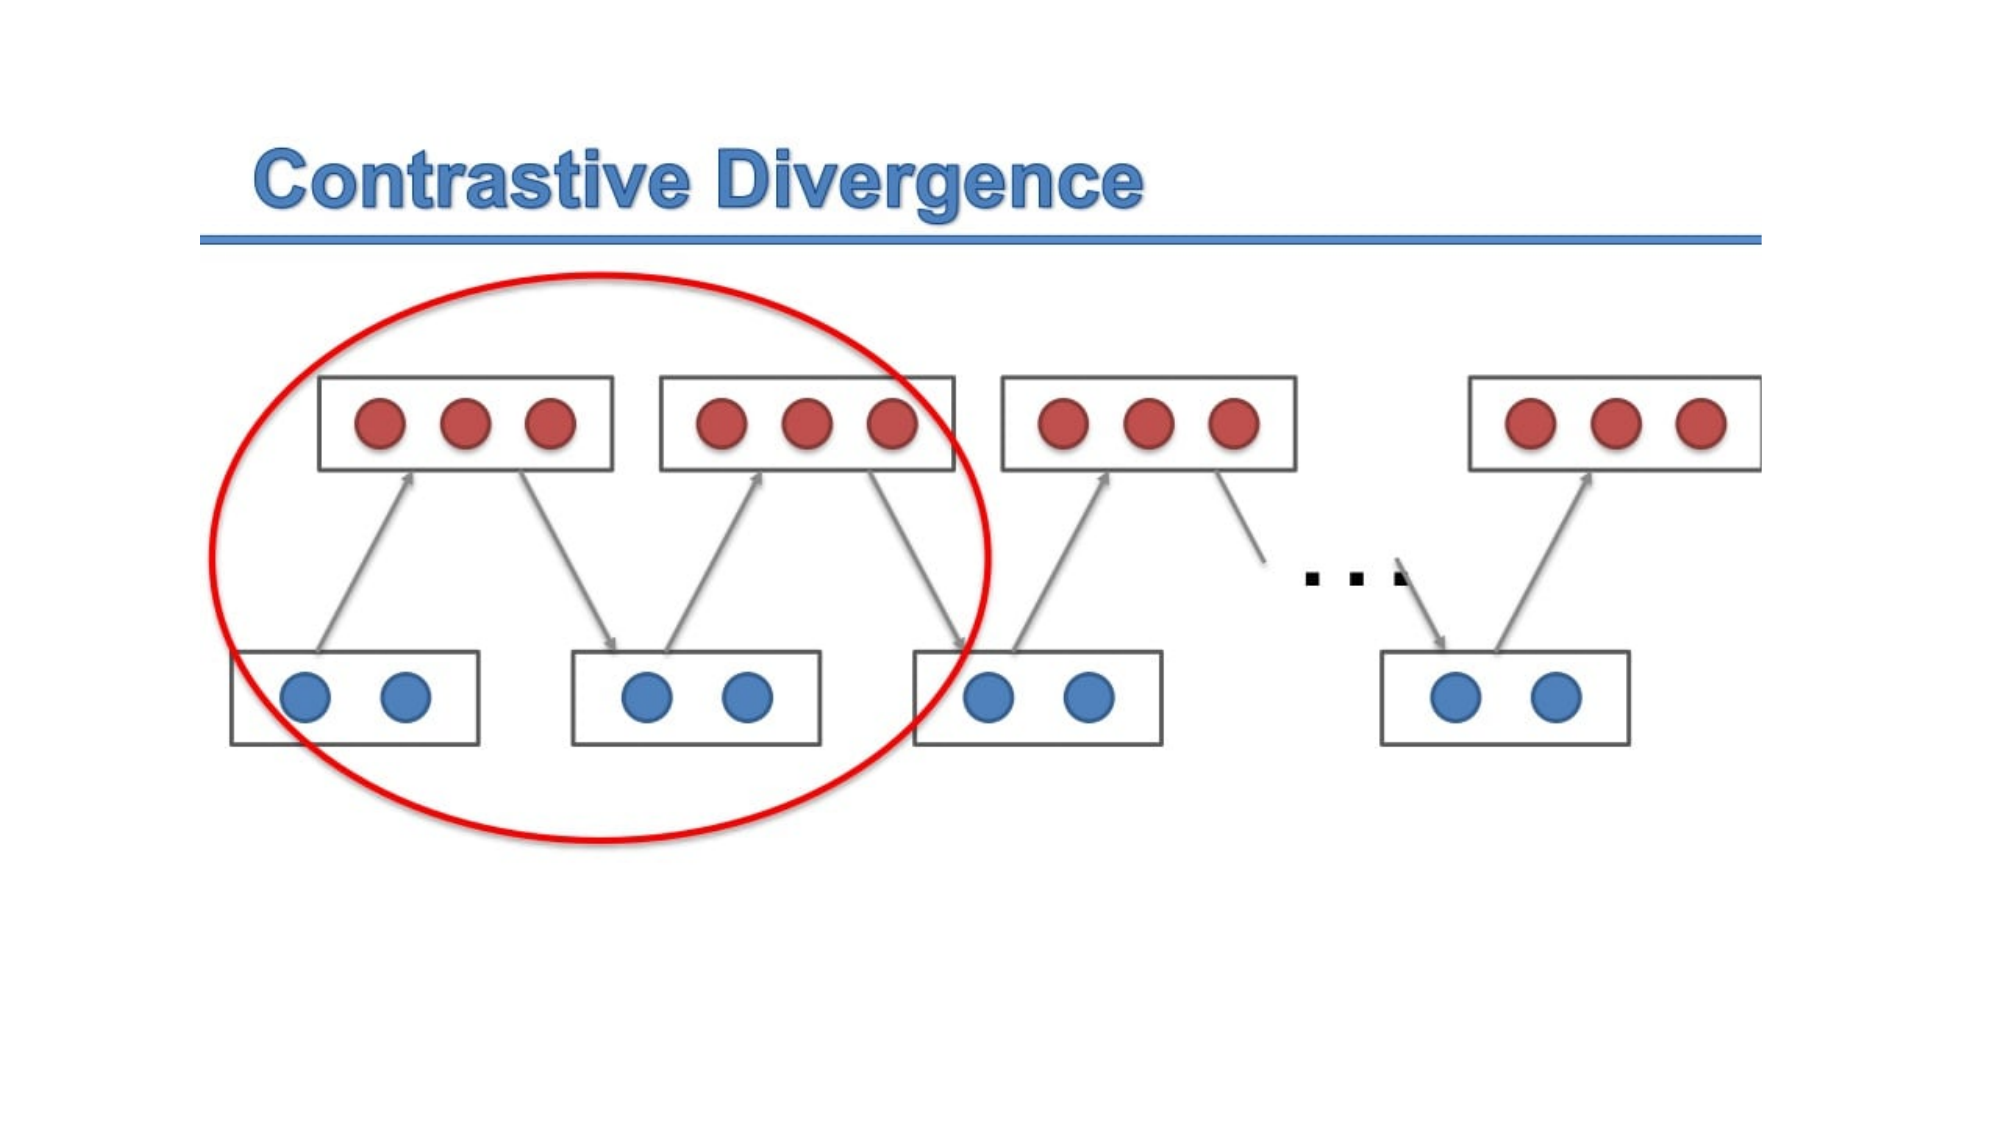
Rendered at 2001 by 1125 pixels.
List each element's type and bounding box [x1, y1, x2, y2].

picture [199, 112, 1762, 934]
